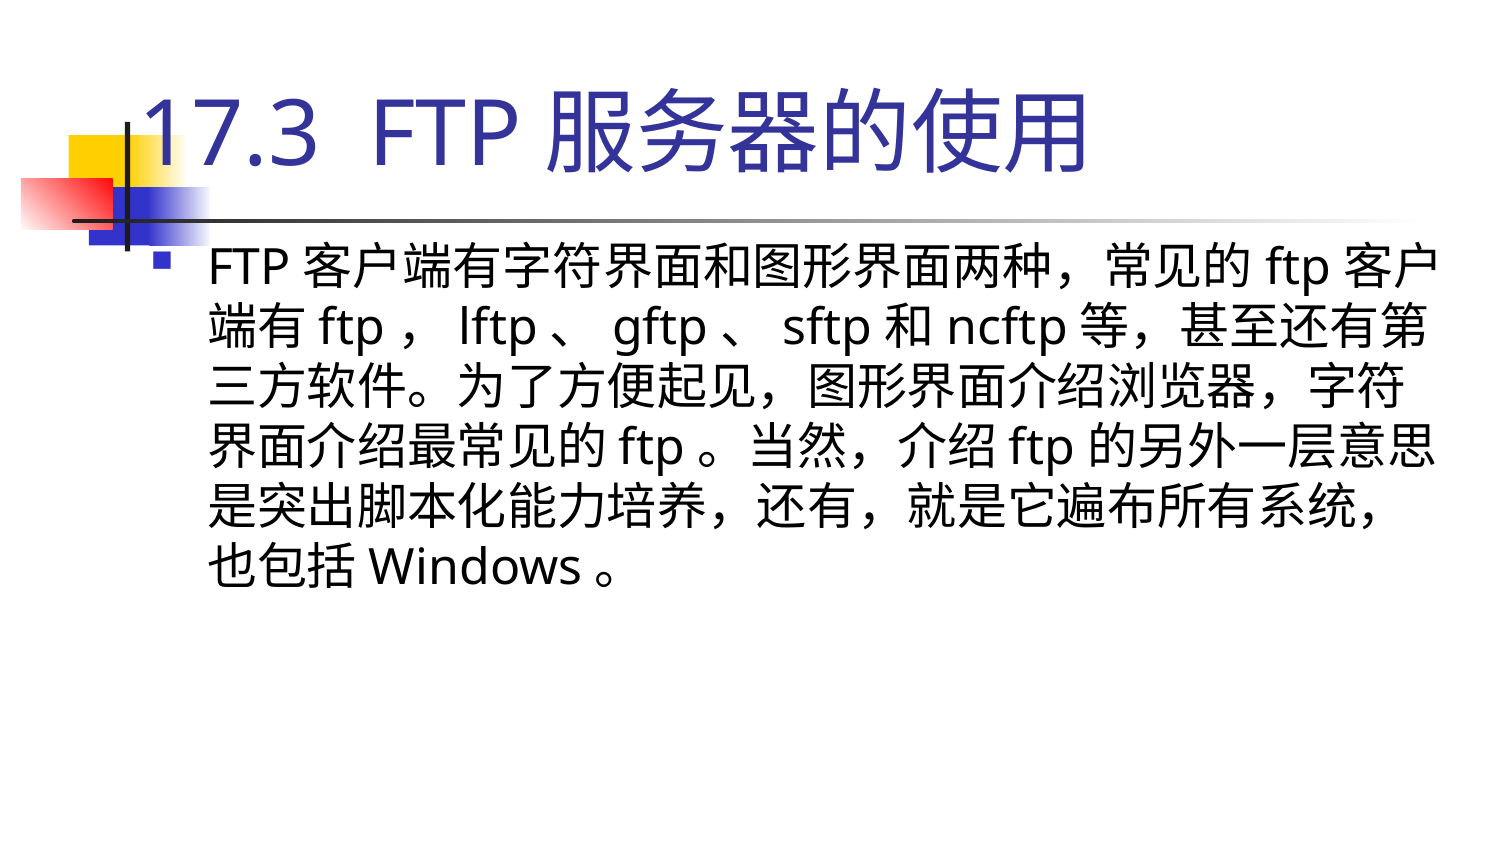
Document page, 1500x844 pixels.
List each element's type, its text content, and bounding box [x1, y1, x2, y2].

list FTP客户端有字符界面和图形界面两种，常见的ftp客户端有ftp，lftp、gftp、sftp和ncftp等，甚至还有第三方软件。为了方便起见，图形界面介绍浏览器，字符界面介绍最常见的ftp。当然，介绍ftp的另外一层意思是突出脚本化能力培养，还有，就是它遍布所有系统，也包括Windows。 [135, 226, 1469, 768]
title 17.3 FTP服务器的使用 [123, 49, 1462, 192]
